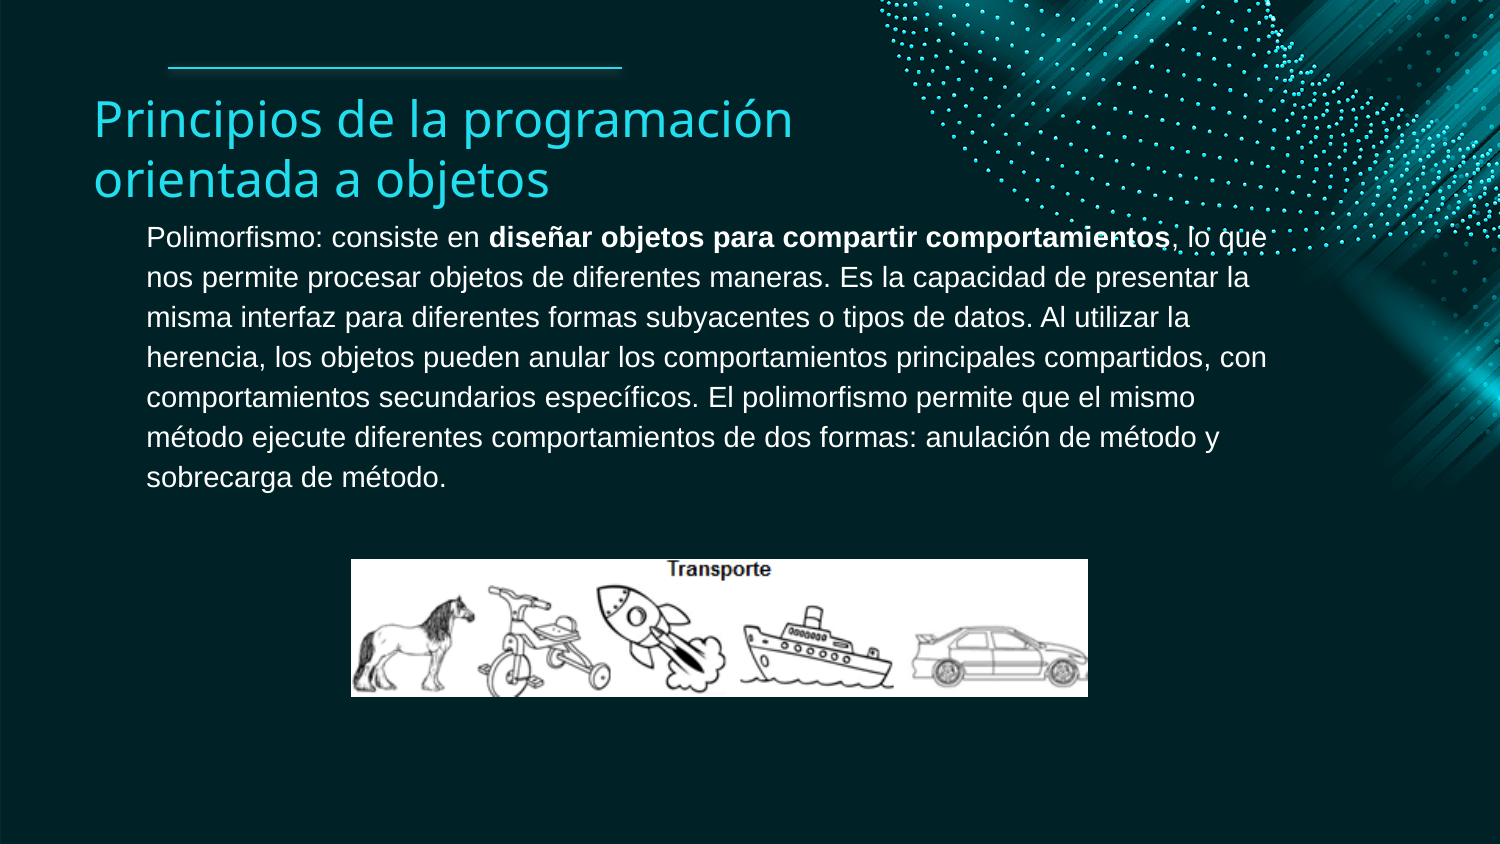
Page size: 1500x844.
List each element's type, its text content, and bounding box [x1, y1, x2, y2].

list Polimorfismo: consiste en diseñar objetos para compartir comportamientos, lo que nos permite procesar objetos de diferentes maneras. Es la capacidad de presentar la misma interfaz para diferentes formas subyacentes o tipos de datos. Al utilizar la herencia, los objetos pueden anular los comportamientos principales compartidos, con comportamientos secundarios específicos. El polimorfismo permite que el mismo método ejecute diferentes comportamientos de dos formas: anulación de método y sobrecarga de método. [131, 197, 1309, 806]
title Principios de la programación orientada a objetos [78, 72, 1020, 228]
picture [0, 0, 1500, 844]
